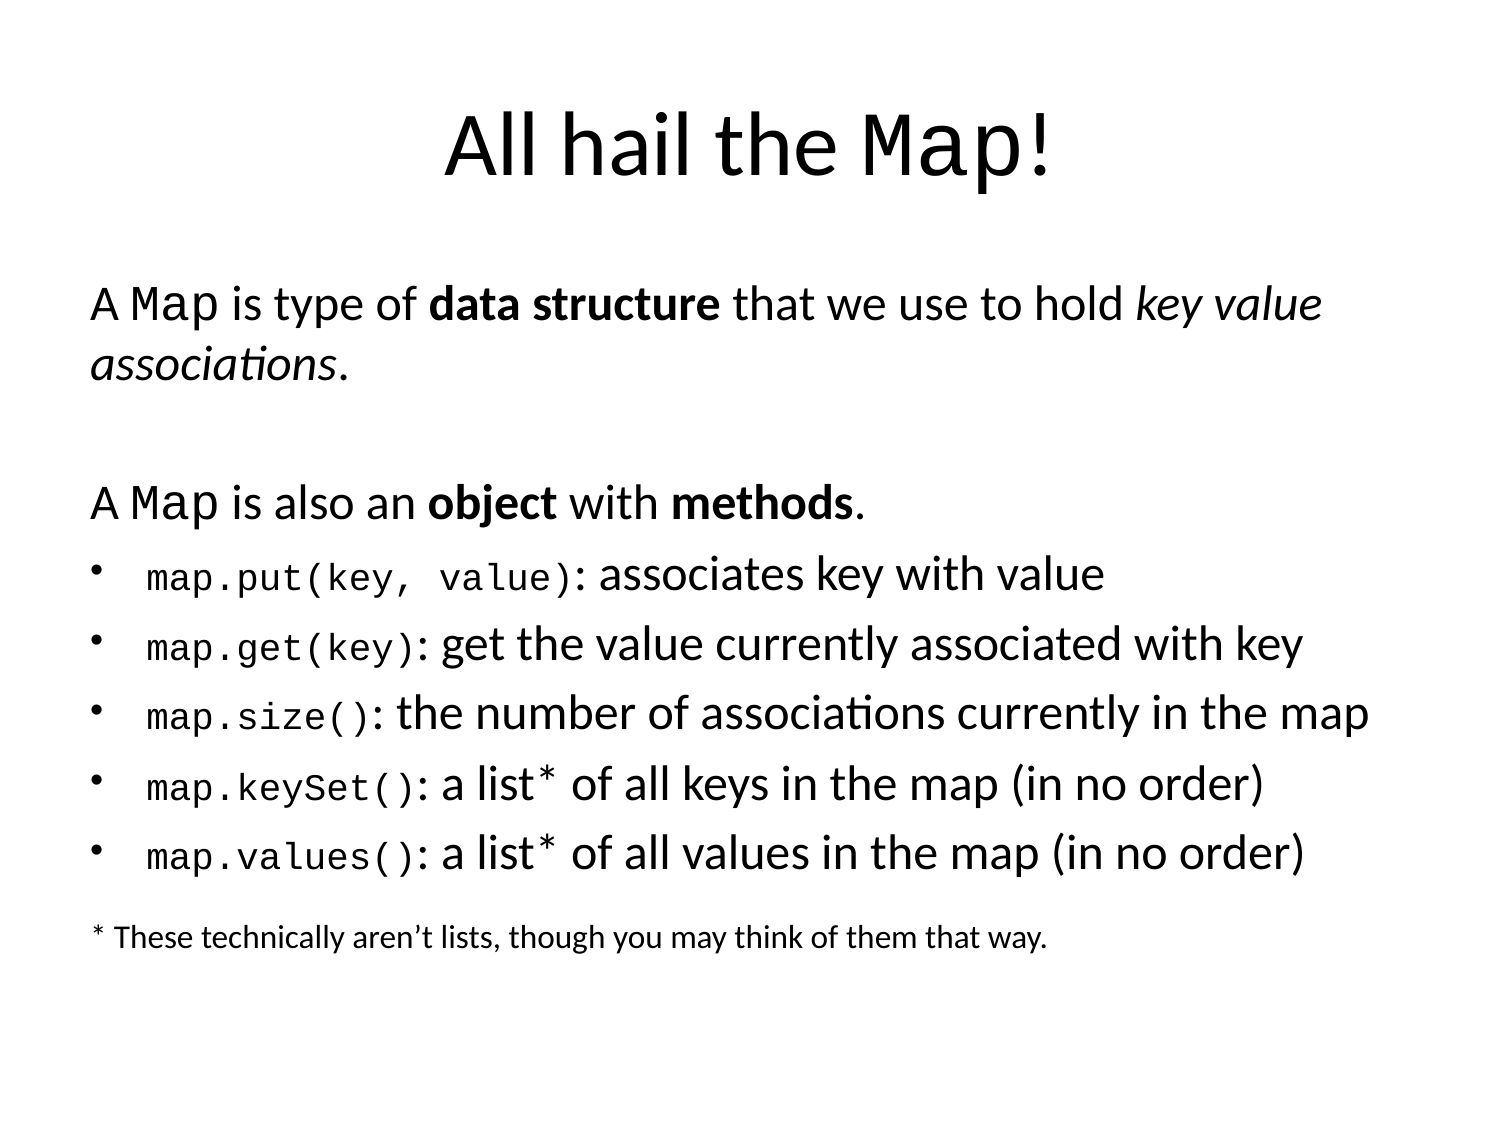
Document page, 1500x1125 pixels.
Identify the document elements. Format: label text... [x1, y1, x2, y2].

list A Map is type of data structure that we use to hold key value associations. A Map is also an object with methods. map.put(key, value): associates key with value map.get(key): get the value currently associated with key map.size(): the number of associations currently in the map map.keySet(): a list* of all keys in the map (in no order) map.values(): a list* of all values in the map (in no order) * These technically aren’t lists, though you may think of them that way. [75, 262, 1425, 1005]
title All hail the Map! [75, 45, 1425, 233]
